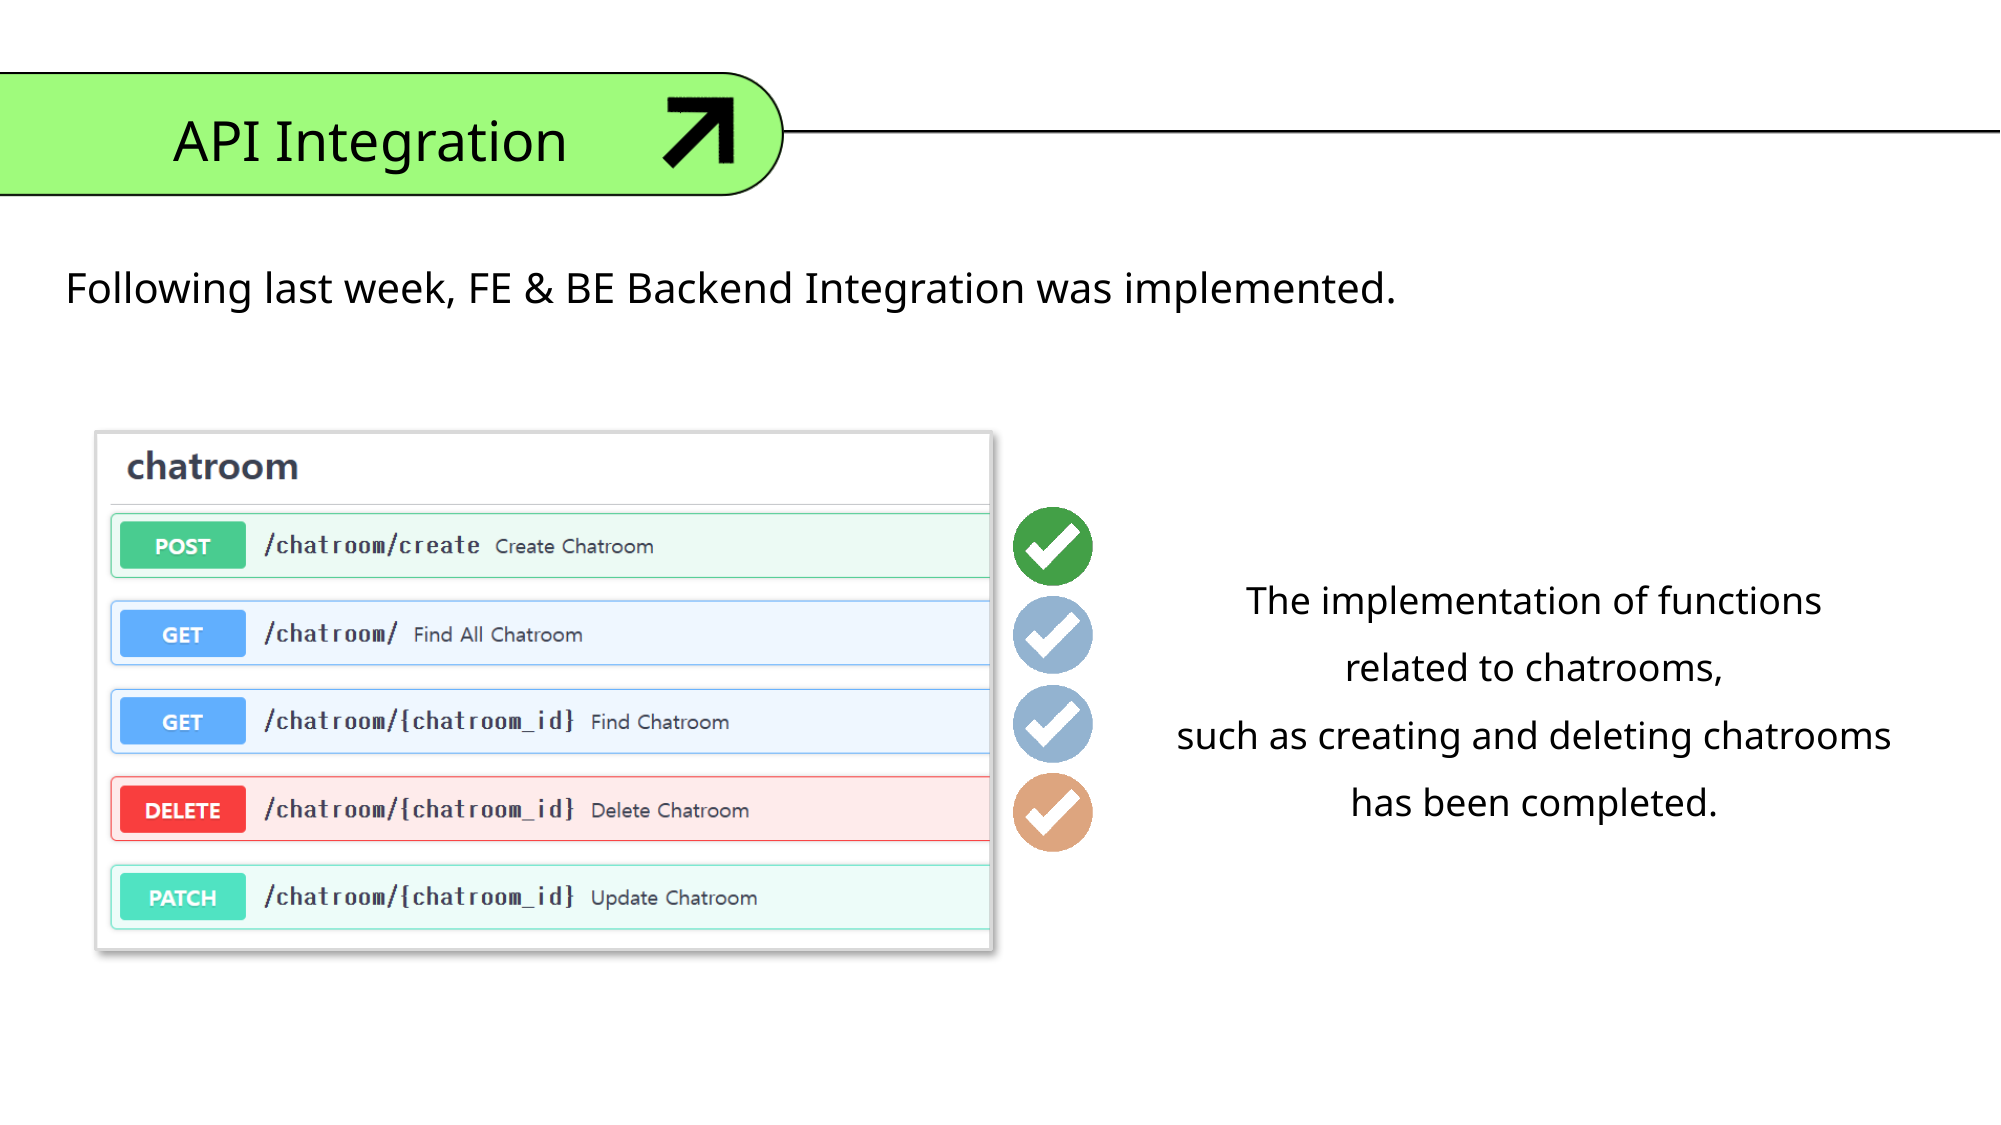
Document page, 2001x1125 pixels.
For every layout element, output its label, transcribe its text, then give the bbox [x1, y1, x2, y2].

picture [0, 65, 2000, 197]
text_box The implementation of functions related to chatrooms, such as creating and deleting chatrooms has been completed. [1132, 547, 1937, 832]
text_box Following last week, FE & BE Backend Integration was implemented. [50, 254, 1482, 319]
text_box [97, 433, 1095, 949]
